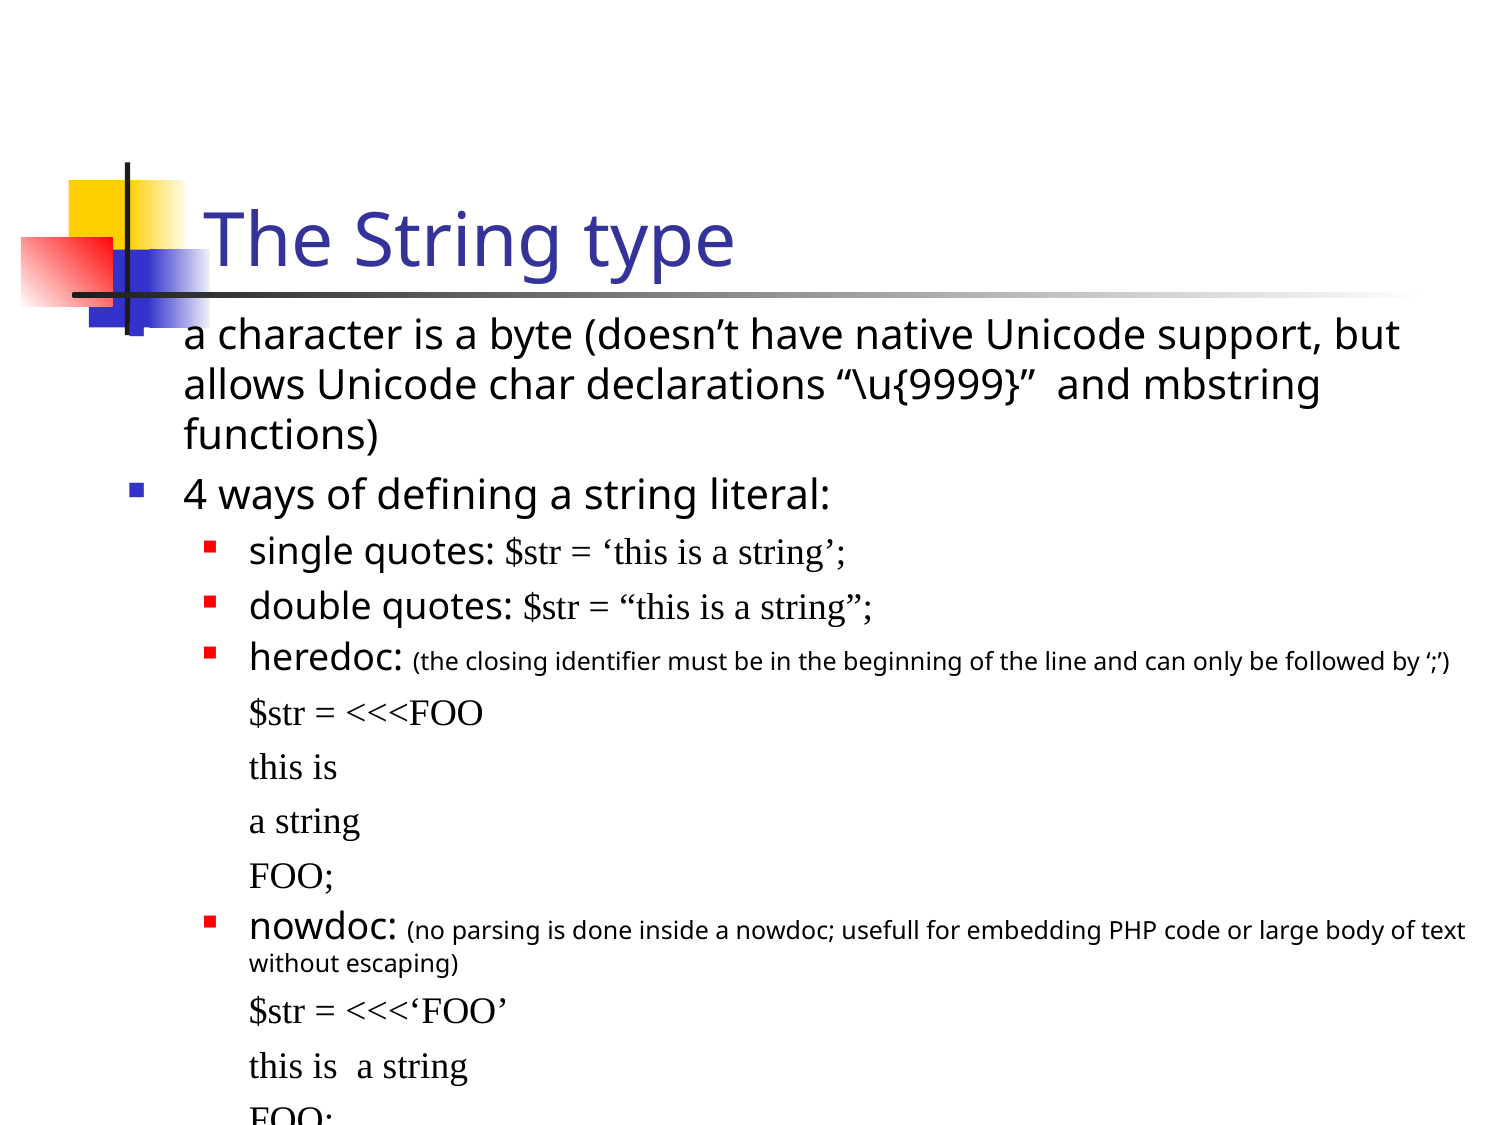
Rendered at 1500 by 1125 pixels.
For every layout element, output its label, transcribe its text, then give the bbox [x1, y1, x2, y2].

title The String type [188, 101, 1468, 289]
list a character is a byte (doesn’t have native Unicode support, but allows Unicode char declarations “\u{9999}” and mbstring functions) 4 ways of defining a string literal: single quotes: $str = ‘this is a string’; double quotes: $str = “this is a string”; heredoc: (the closing identifier must be in the beginning of the line and can only be followed by ‘;’) $str = <<<FOO this is a string FOO; nowdoc: (no parsing is done inside a nowdoc; usefull for embedding PHP code or large body of text without escaping) $str = <<<‘FOO’ this is a string FOO; [112, 299, 1500, 1125]
